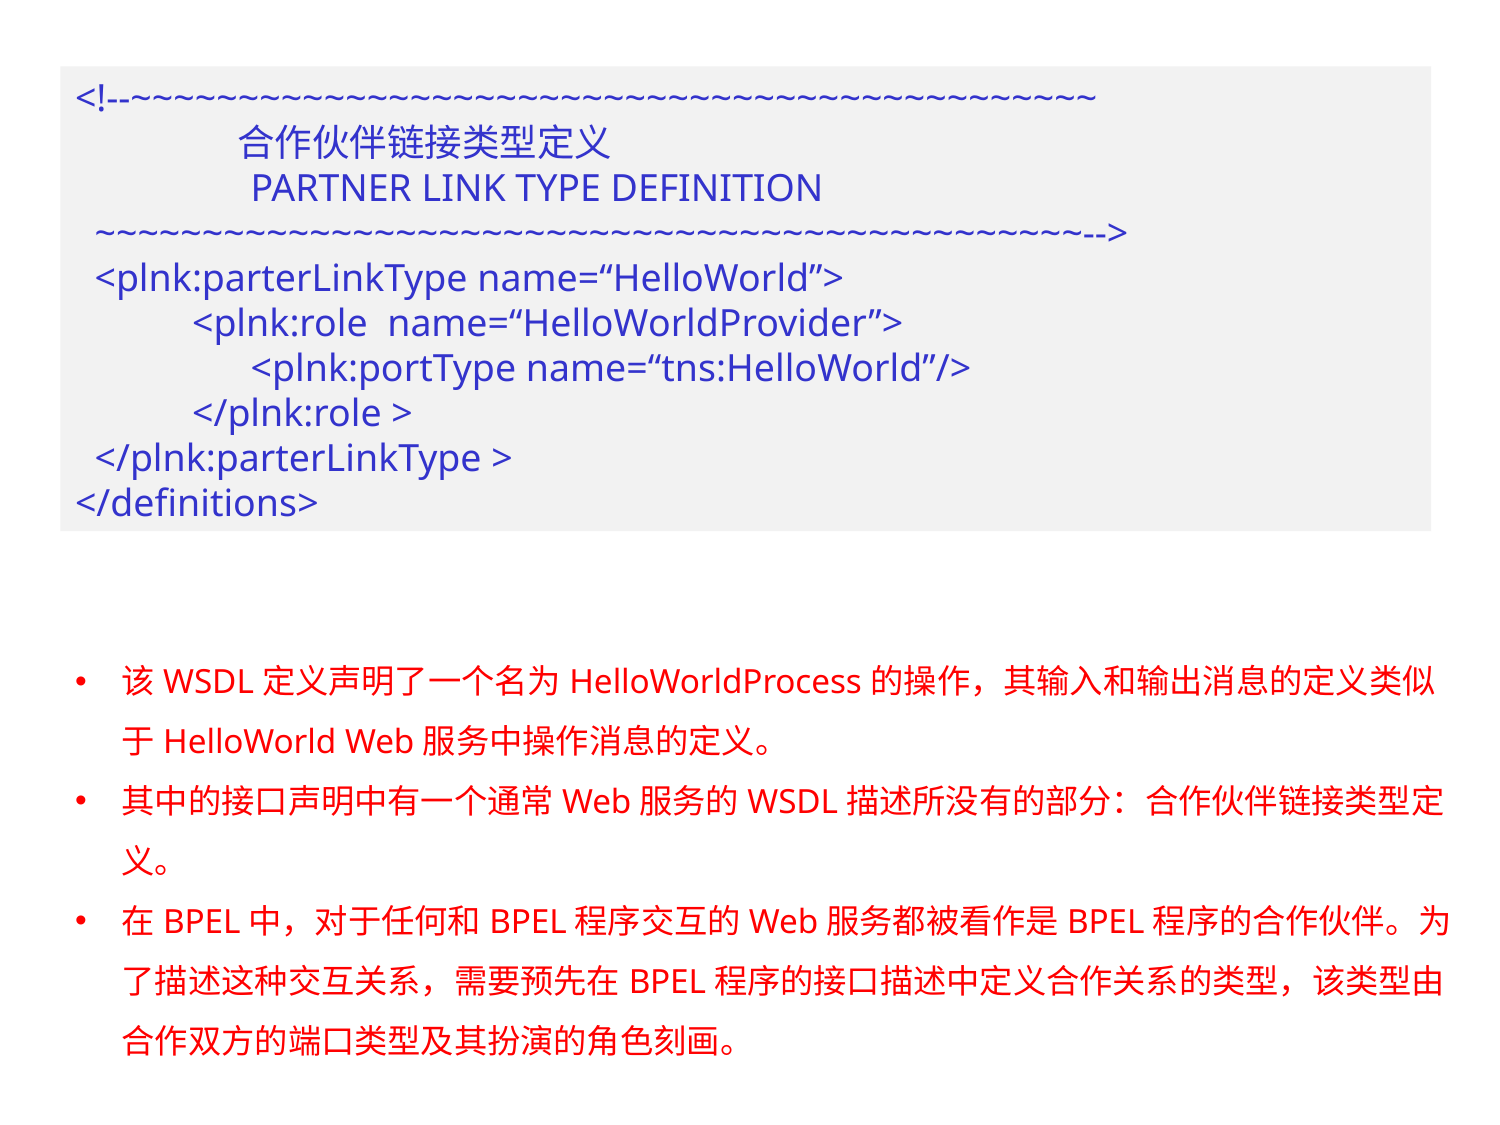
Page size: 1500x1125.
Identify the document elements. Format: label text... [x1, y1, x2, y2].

text_box 该WSDL定义声明了一个名为HelloWorldProcess的操作，其输入和输出消息的定义类似于HelloWorld Web服务中操作消息的定义。 其中的接口声明中有一个通常Web服务的WSDL描述所没有的部分：合作伙伴链接类型定义。 在BPEL中，对于任何和BPEL程序交互的Web服务都被看作是BPEL程序的合作伙伴。为了描述这种交互关系，需要预先在BPEL程序的接口描述中定义合作关系的类型，该类型由合作双方的端口类型及其扮演的角色刻画。 [60, 633, 1478, 1068]
text_box <!--~~~~~~~~~~~~~~~~~~~~~~~~~~~~~~~~~~~~~~~~~~~~~ 合作伙伴链接类型定义 PARTNER LINK TYPE DEFINITION ~~~~~~~~~~~~~~~~~~~~~~~~~~~~~~~~~~~~~~~~~~~~~~--> <plnk:parterLinkType name=“HelloWorld”> <plnk:role name=“HelloWorldProvider”> <plnk:portType name=“tns:HelloWorld”/> </plnk:role > </plnk:parterLinkType > </definitions> [60, 66, 1432, 532]
